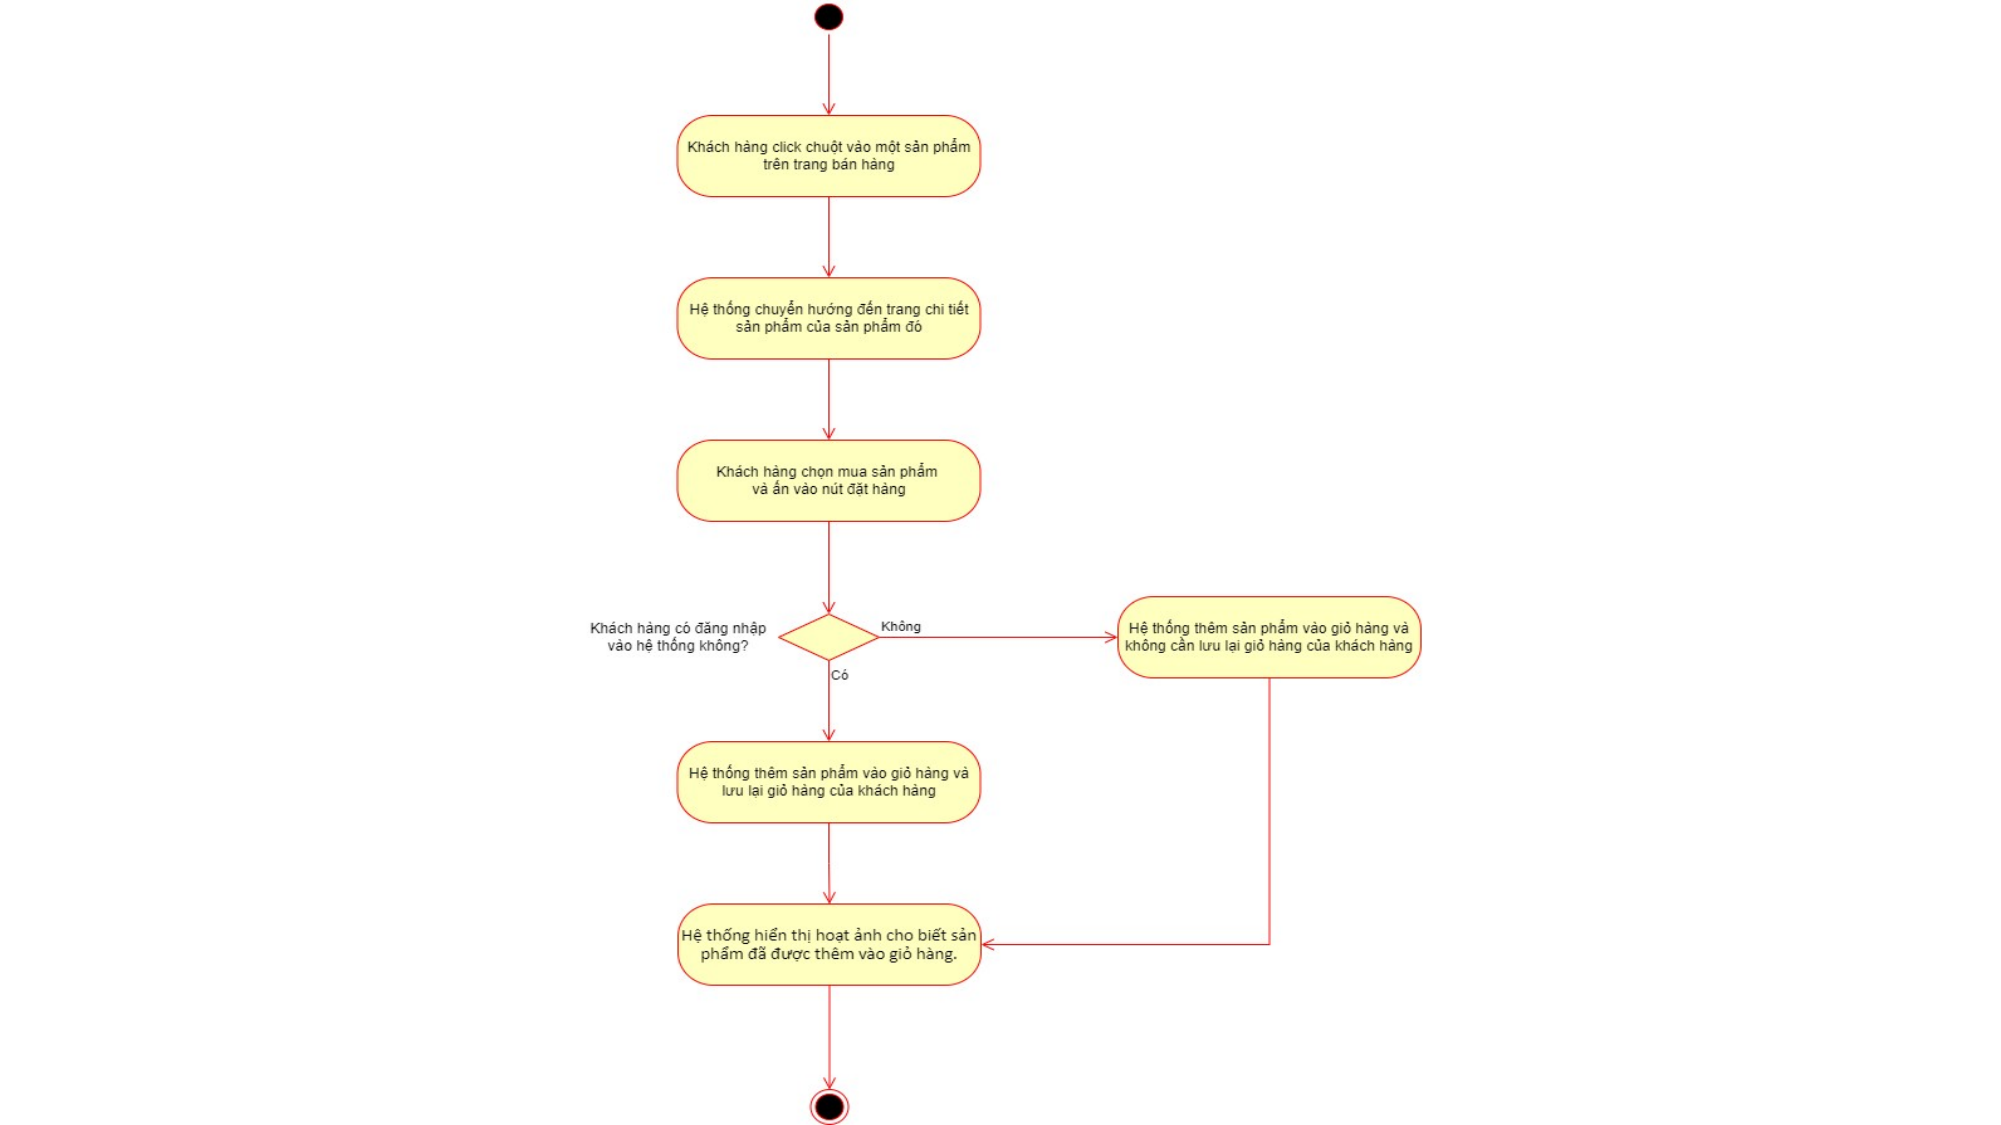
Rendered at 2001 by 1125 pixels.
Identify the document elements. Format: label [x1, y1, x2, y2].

text_box [577, 0, 1423, 1125]
